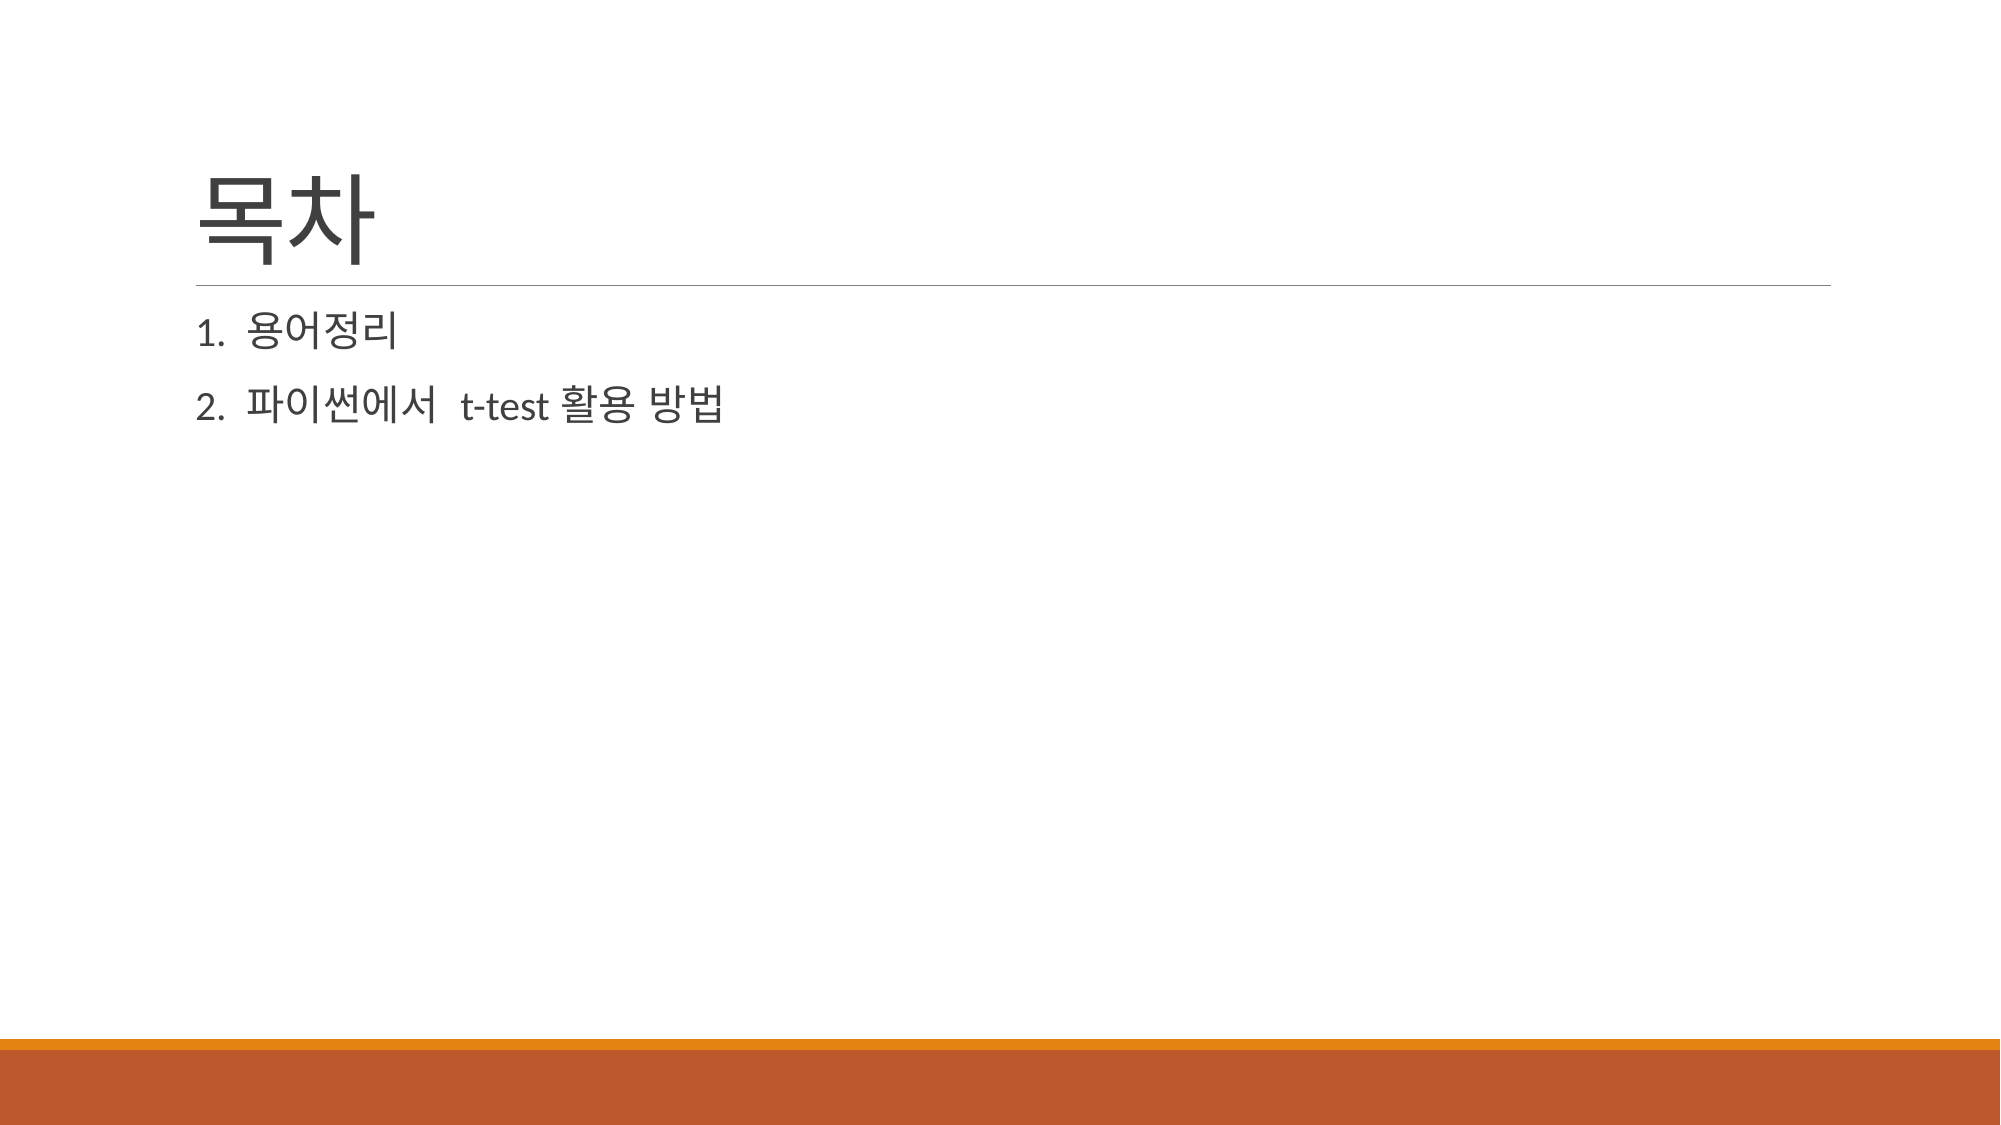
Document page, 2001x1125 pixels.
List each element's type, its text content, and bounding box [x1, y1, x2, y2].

title 목차 [180, 47, 1830, 285]
list 1. 용어정리 2. 파이썬에서 t-test활용 방법 [180, 302, 1830, 963]
